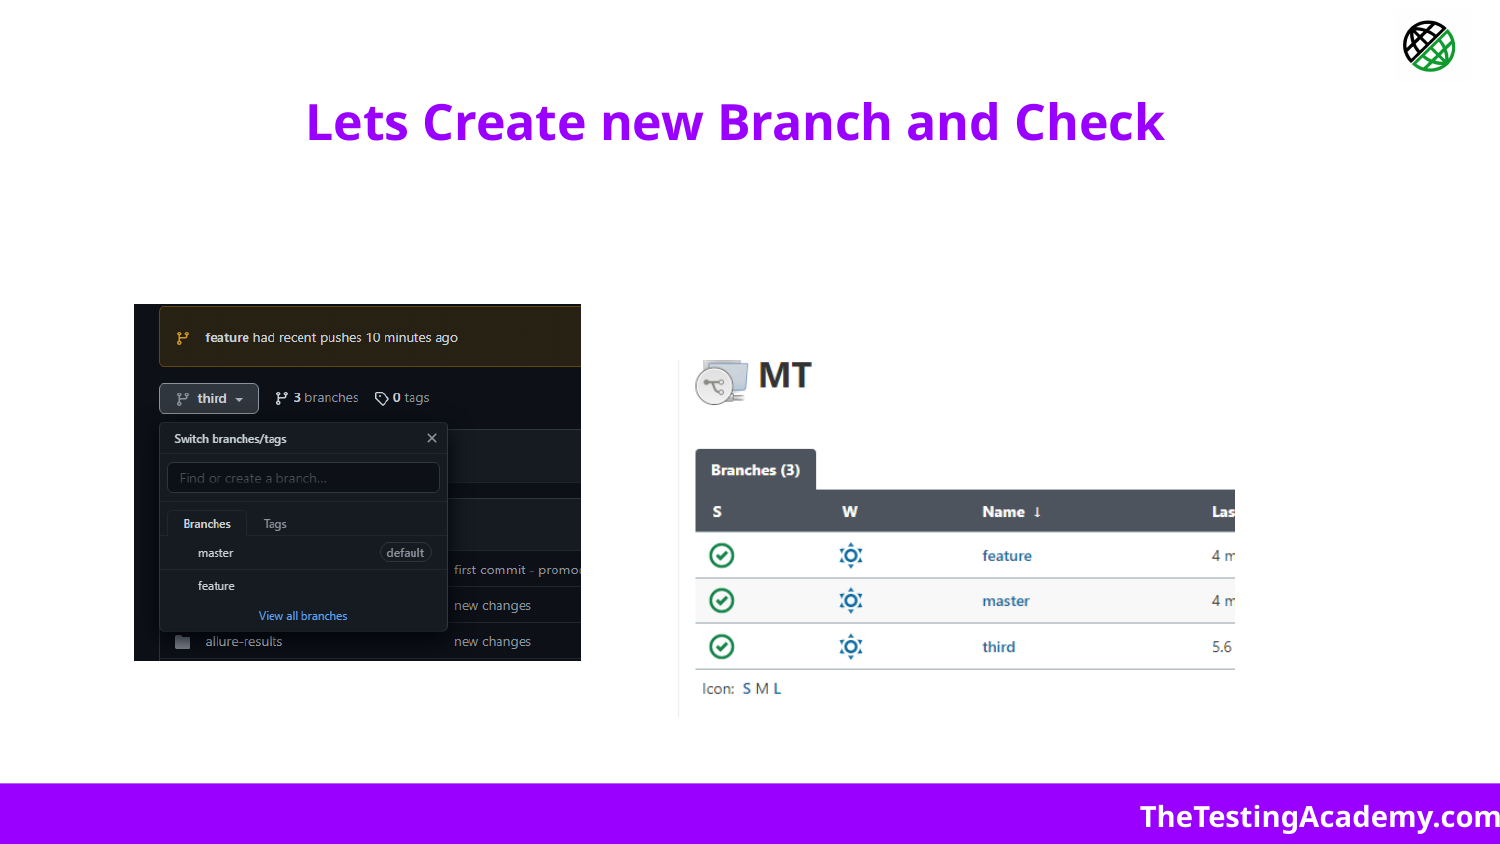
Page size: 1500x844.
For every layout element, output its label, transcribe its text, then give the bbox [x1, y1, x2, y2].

picture [133, 303, 582, 661]
picture [1393, 9, 1471, 82]
title Lets Create new Branch and Check [215, 81, 1352, 220]
picture [678, 360, 1236, 718]
